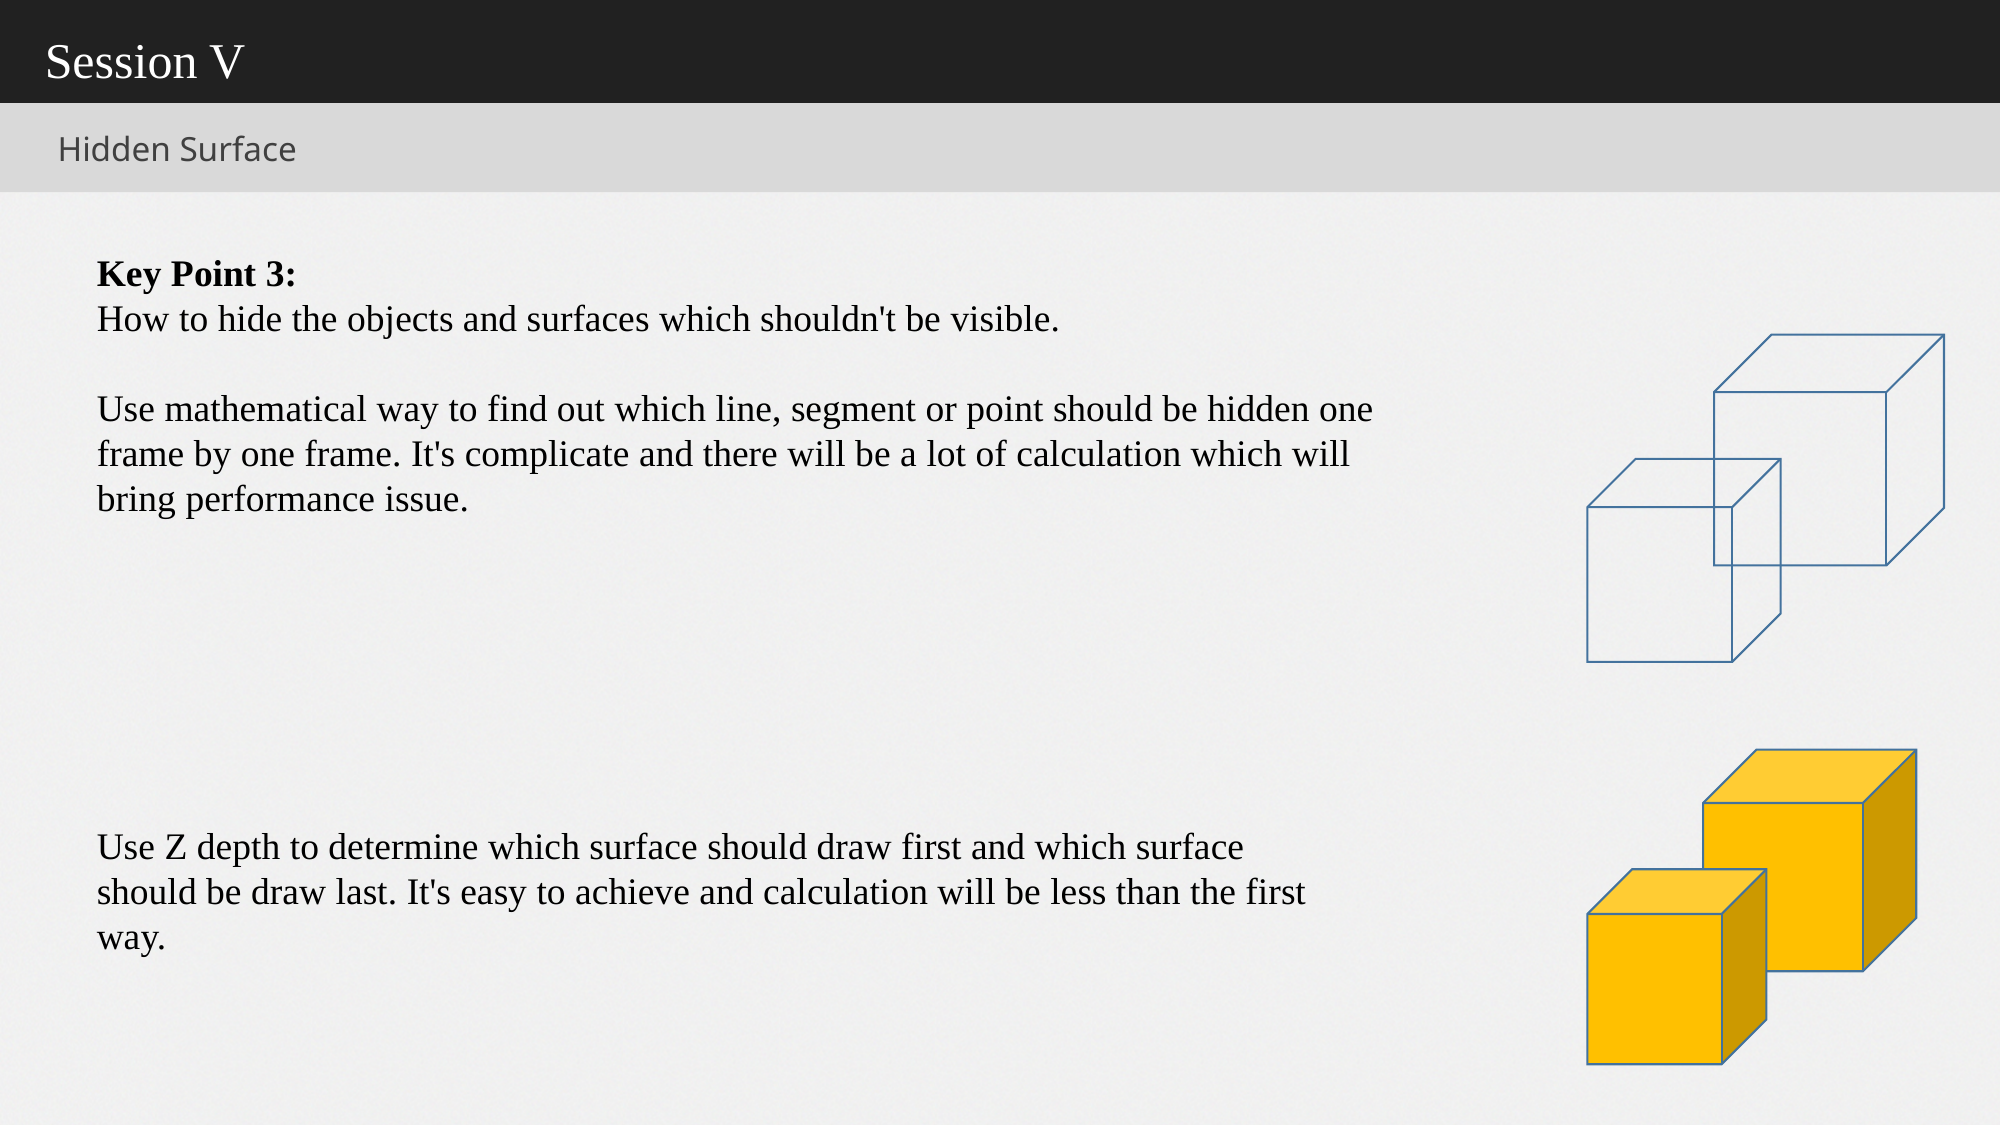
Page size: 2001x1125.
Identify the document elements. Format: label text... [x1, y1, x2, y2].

text_box [0, 0, 2000, 103]
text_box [1587, 334, 1944, 662]
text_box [1587, 749, 1917, 1065]
text_box Hidden Surface [42, 120, 313, 176]
text_box Session V [29, 21, 386, 97]
text_box Key Point 3: How to hide the objects and surfaces which shouldn't be visible. Use mathematical way to find out which line, segment or point should be hidden one frame by one frame. It's complicate and there will be a lot of calculation which will bring performance issue. [82, 241, 1426, 617]
text_box Use Z depth to determine which surface should draw first and which surface should be draw last. It's easy to achieve and calculation will be less than the first way. [82, 814, 1335, 1010]
text_box [0, 193, 2000, 1125]
text_box [0, 103, 2000, 193]
